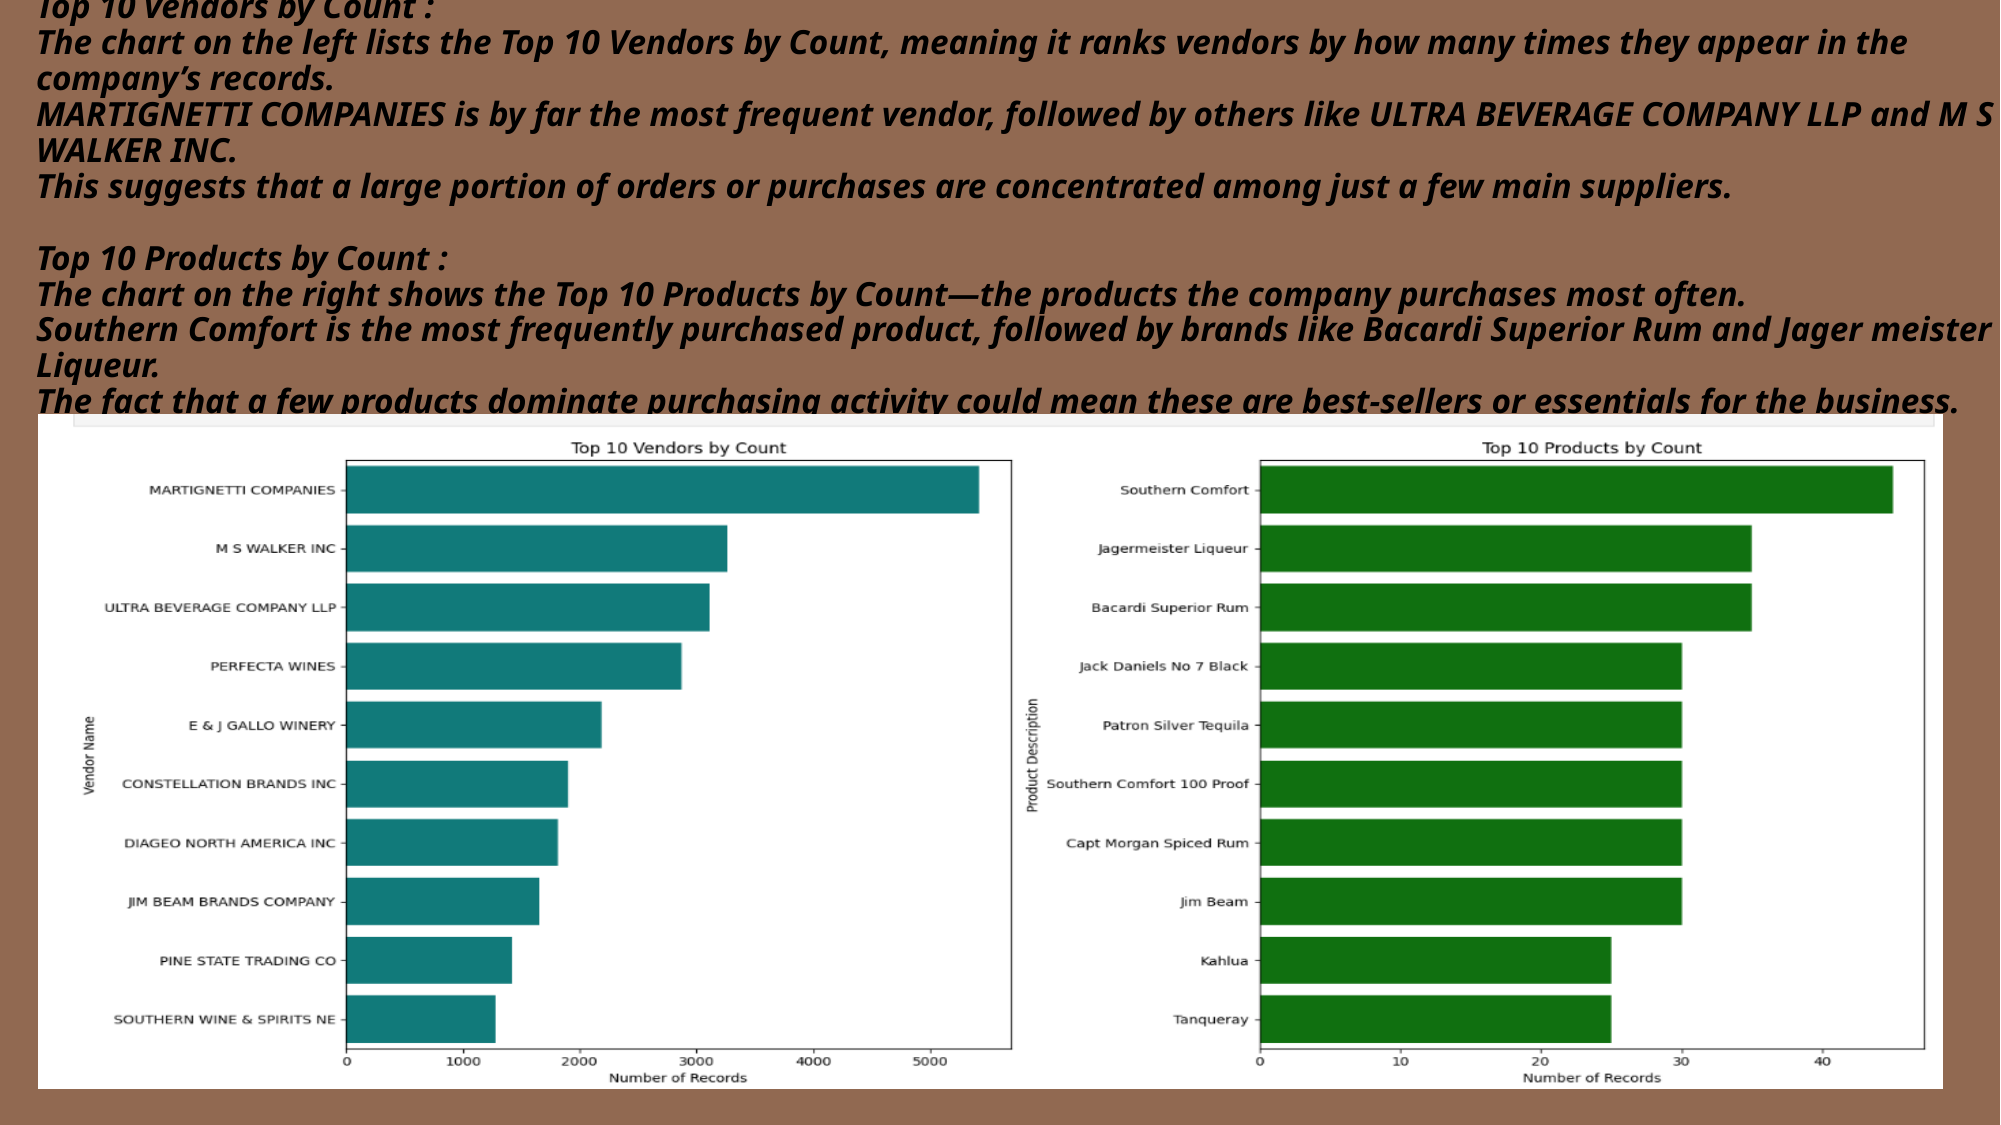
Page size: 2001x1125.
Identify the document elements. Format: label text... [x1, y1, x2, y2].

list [38, 414, 1943, 1089]
title Top 10 vendors by Count : The chart on the left lists the Top 10 Vendors by Count, meaning it ranks vendors by how many times they appear in the company’s records. MARTIGNETTI COMPANIES is by far the most frequent vendor, followed by others like ULTRA BEVERAGE COMPANY LLP and M S WALKER INC. This suggests that a large portion of orders or purchases are concentrated among just a few main suppliers. Top 10 Products by Count : The chart on the right shows the Top 10 Products by Count—the products the company purchases most often. Southern Comfort is the most frequently purchased product, followed by brands like Bacardi Superior Rum and Jager meister Liqueur. The fact that a few products dominate purchasing activity could mean these are best-sellers or essentials for the business. [20, 36, 2000, 415]
